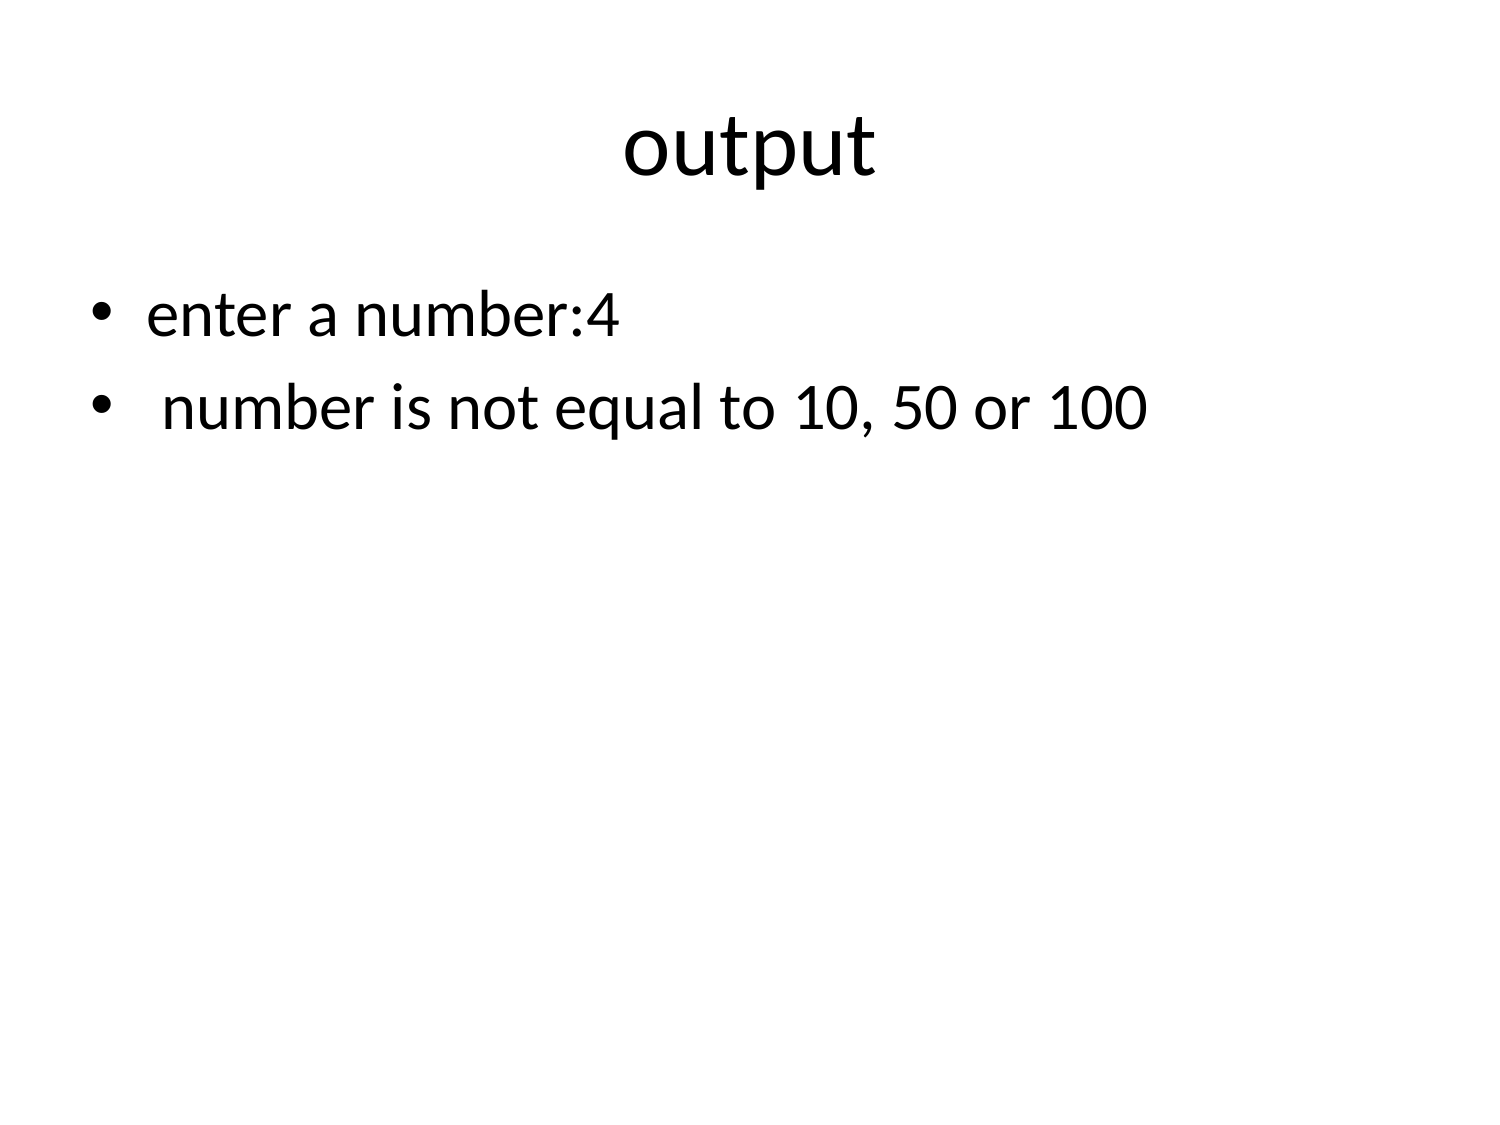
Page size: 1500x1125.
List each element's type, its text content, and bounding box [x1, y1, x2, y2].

list enter a number:4 number is not equal to 10, 50 or 100 [75, 262, 1425, 1005]
title output [75, 45, 1425, 233]
